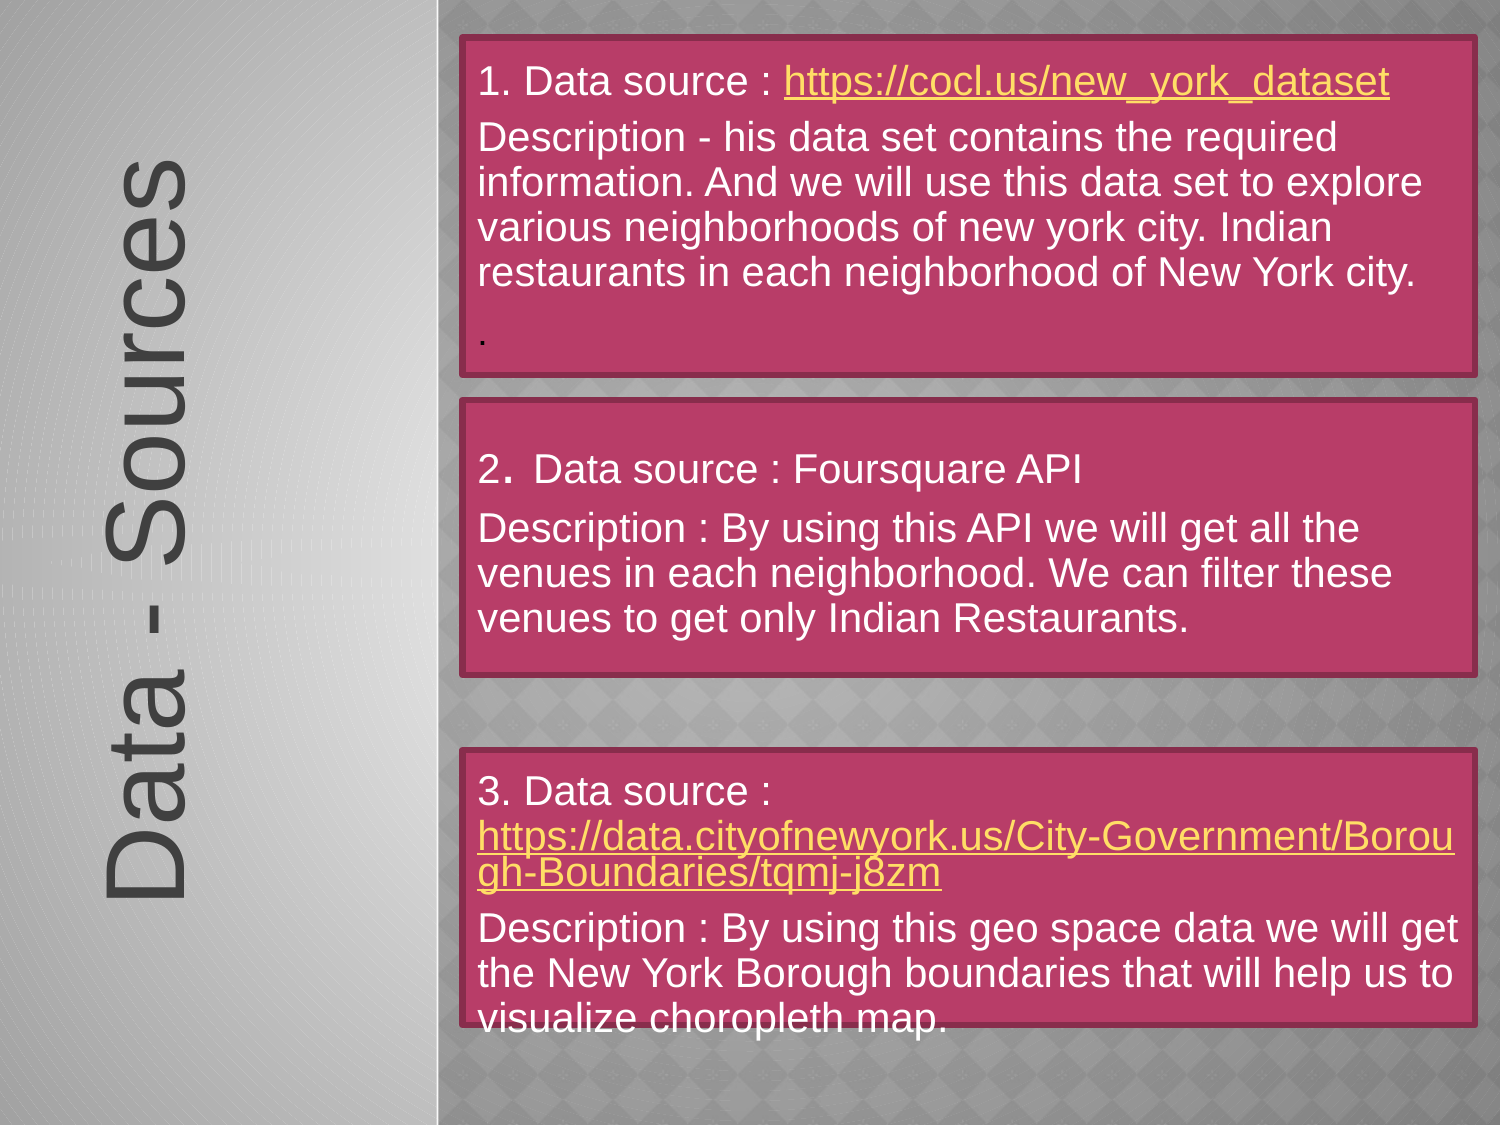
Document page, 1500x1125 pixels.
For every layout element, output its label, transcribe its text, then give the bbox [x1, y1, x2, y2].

text_box 1. Data source : https://cocl.us/new_york_dataset Description - his data set contains the required information. And we will use this data set to explore various neighborhoods of new york city. Indian restaurants in each neighborhood of New York city. . [459, 34, 1478, 378]
text_box 2. Data source : Foursquare API Description : By using this API we will get all the venues in each neighborhood. We can filter these venues to get only Indian Restaurants. [459, 397, 1478, 678]
text_box 3. Data source : https://data.cityofnewyork.us/City-Government/Borough-Boundaries/tqmj-j8zm Description : By using this geo space data we will get the New York Borough boundaries that will help us to visualize choropleth map. [459, 747, 1478, 1028]
subtitle Data - Sources [87, 150, 263, 1026]
